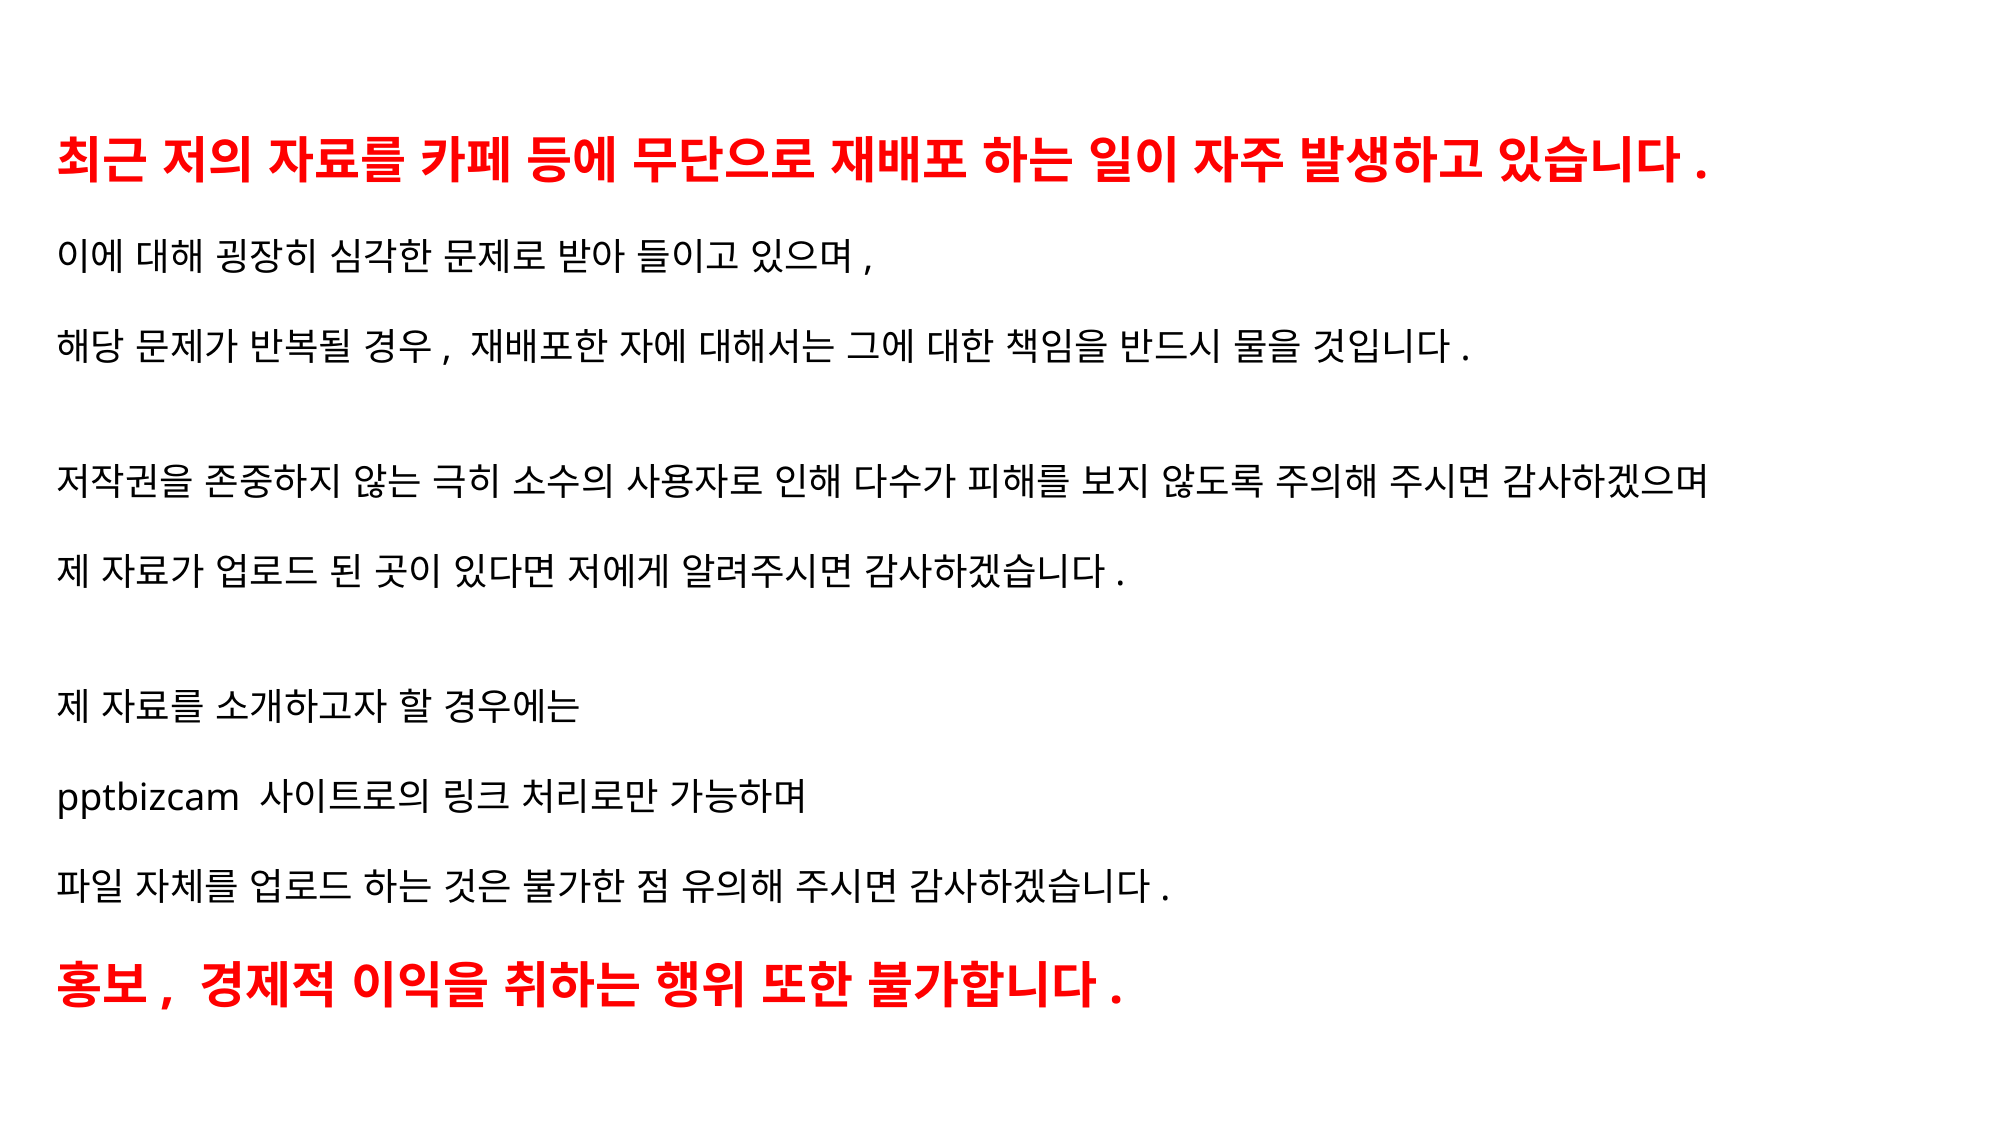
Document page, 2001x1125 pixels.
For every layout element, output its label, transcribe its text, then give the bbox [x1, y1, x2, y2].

text_box 최근 저의 자료를 카페 등에 무단으로 재배포 하는 일이 자주 발생하고 있습니다. 이에 대해 굉장히 심각한 문제로 받아 들이고 있으며, 해당 문제가 반복될 경우, 재배포한 자에 대해서는 그에 대한 책임을 반드시 물을 것입니다. 저작권을 존중하지 않는 극히 소수의 사용자로 인해 다수가 피해를 보지 않도록 주의해 주시면 감사하겠으며 제 자료가 업로드 된 곳이 있다면 저에게 알려주시면 감사하겠습니다. 제 자료를 소개하고자 할 경우에는 pptbizcam 사이트로의 링크 처리로만 가능하며 파일 자체를 업로드 하는 것은 불가한 점 유의해 주시면 감사하겠습니다. 홍보, 경제적 이익을 취하는 행위 또한 불가합니다. [41, 120, 1980, 1021]
